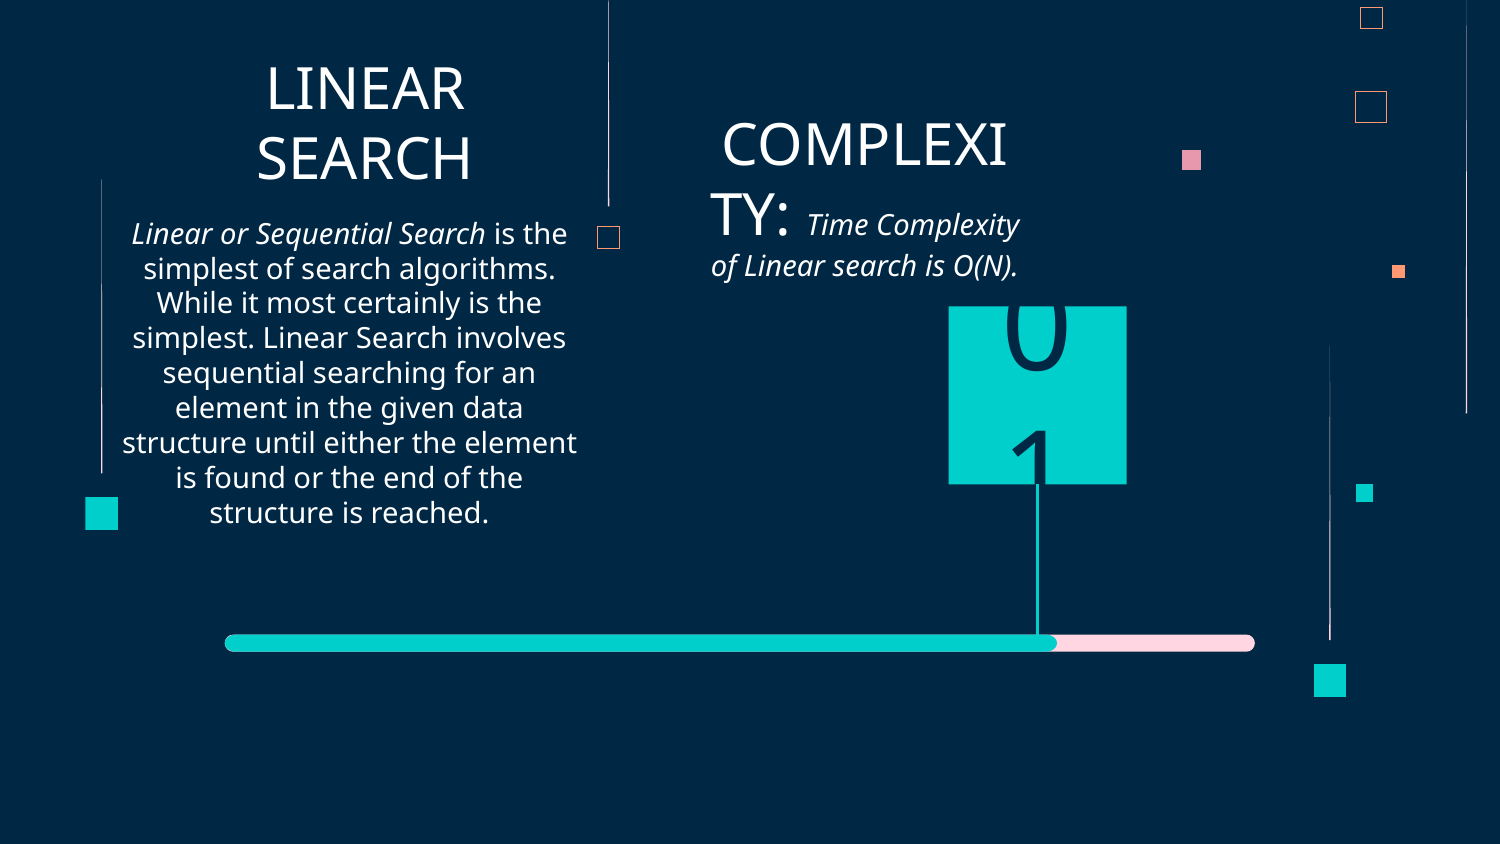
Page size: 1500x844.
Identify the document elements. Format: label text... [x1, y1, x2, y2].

text_box [1049, 634, 1255, 652]
text_box [224, 634, 1058, 652]
subtitle Linear or Sequential Search is the simplest of search algorithms. While it most certainly is the simplest. Linear Search involves sequential searching for an element in the given data structure until either the element is found or the end of the structure is reached. [95, 199, 604, 497]
title LINEAR SEARCH [150, 68, 581, 199]
text_box COMPLEXITY: Time Complexity of Linear search is O(N). [695, 99, 1035, 290]
text_box [948, 306, 1127, 485]
title 01 [957, 348, 1119, 443]
